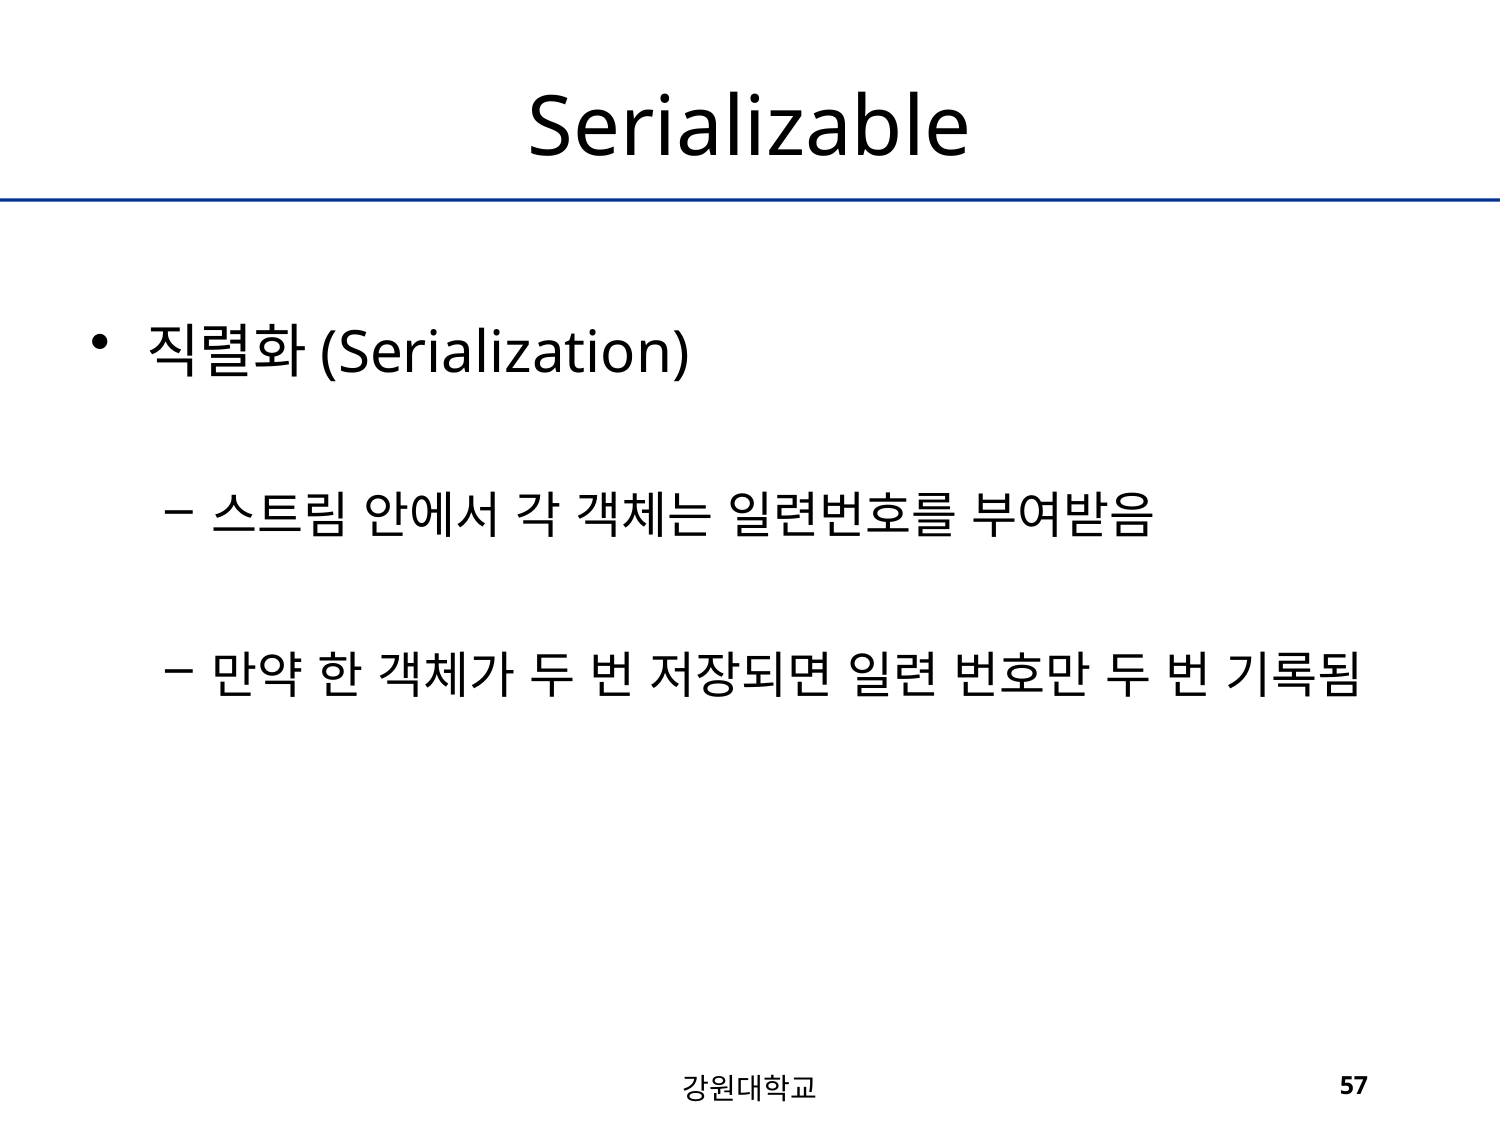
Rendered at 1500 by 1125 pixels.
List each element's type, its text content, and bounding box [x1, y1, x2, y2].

title Serializable [74, 44, 1426, 201]
footer 강원대학교 [512, 1062, 988, 1103]
list 직렬화(Serialization) 스트림 안에서 각 객체는 일련번호를 부여받음 만약 한 객체가 두 번 저장되면 일련 번호만 두 번 기록됨 [74, 224, 1426, 1006]
